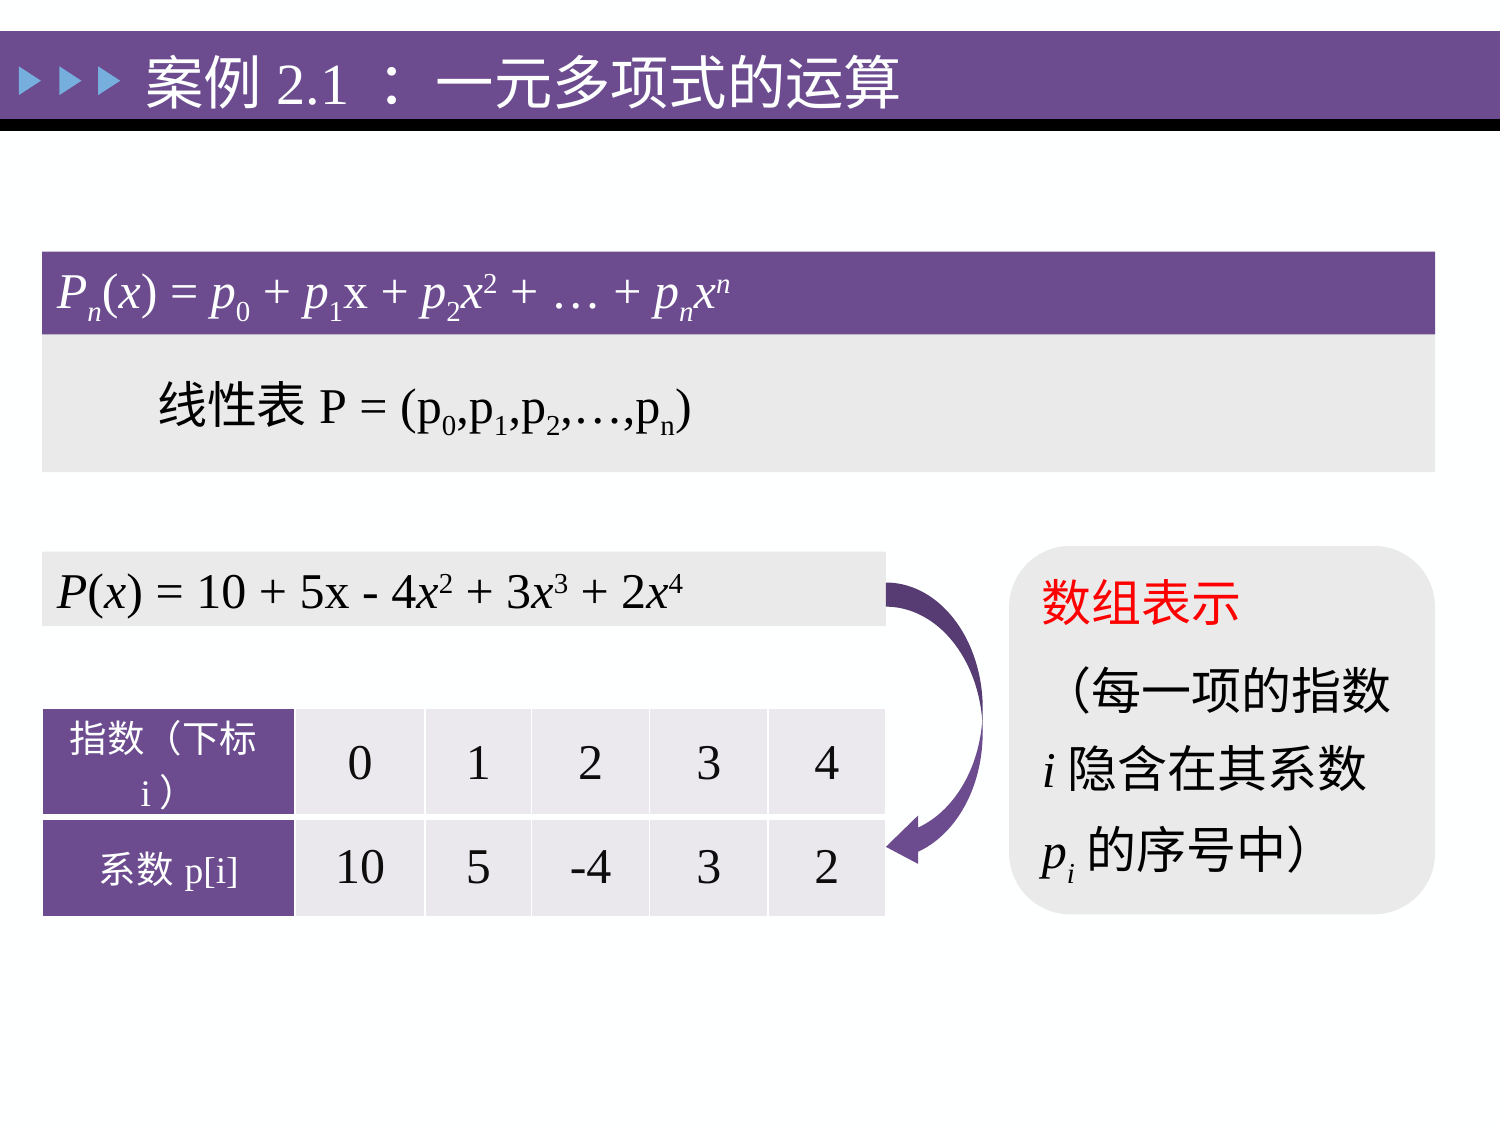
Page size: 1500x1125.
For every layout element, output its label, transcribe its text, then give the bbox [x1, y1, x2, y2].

table_cell 系数p[i] [43, 820, 294, 916]
text_box 线性表P = (p0,p1,p2,…,pn) [142, 365, 1418, 449]
text_box [42, 335, 1436, 473]
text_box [885, 550, 1436, 910]
table_header 2 [532, 709, 649, 814]
table_header 0 [296, 709, 424, 814]
table_cell 2 [769, 820, 883, 916]
table_header 1 [426, 709, 531, 814]
table_header 指数（下标i） [43, 709, 294, 814]
table_cell 5 [426, 820, 531, 916]
table_cell -4 [532, 820, 649, 916]
table_cell 3 [650, 820, 767, 916]
table_cell 10 [296, 820, 424, 916]
table_header 3 [650, 709, 767, 814]
table_header 4 [769, 709, 880, 814]
text_box 案例2.1 ：一元多项式的运算 [130, 31, 987, 131]
text_box Pn(x) = p0 + p1x + p2x2 + … + pnxn [42, 251, 1436, 335]
text_box P(x) = 10 + 5x - 4x2 + 3x3 + 2x4 [42, 551, 883, 627]
